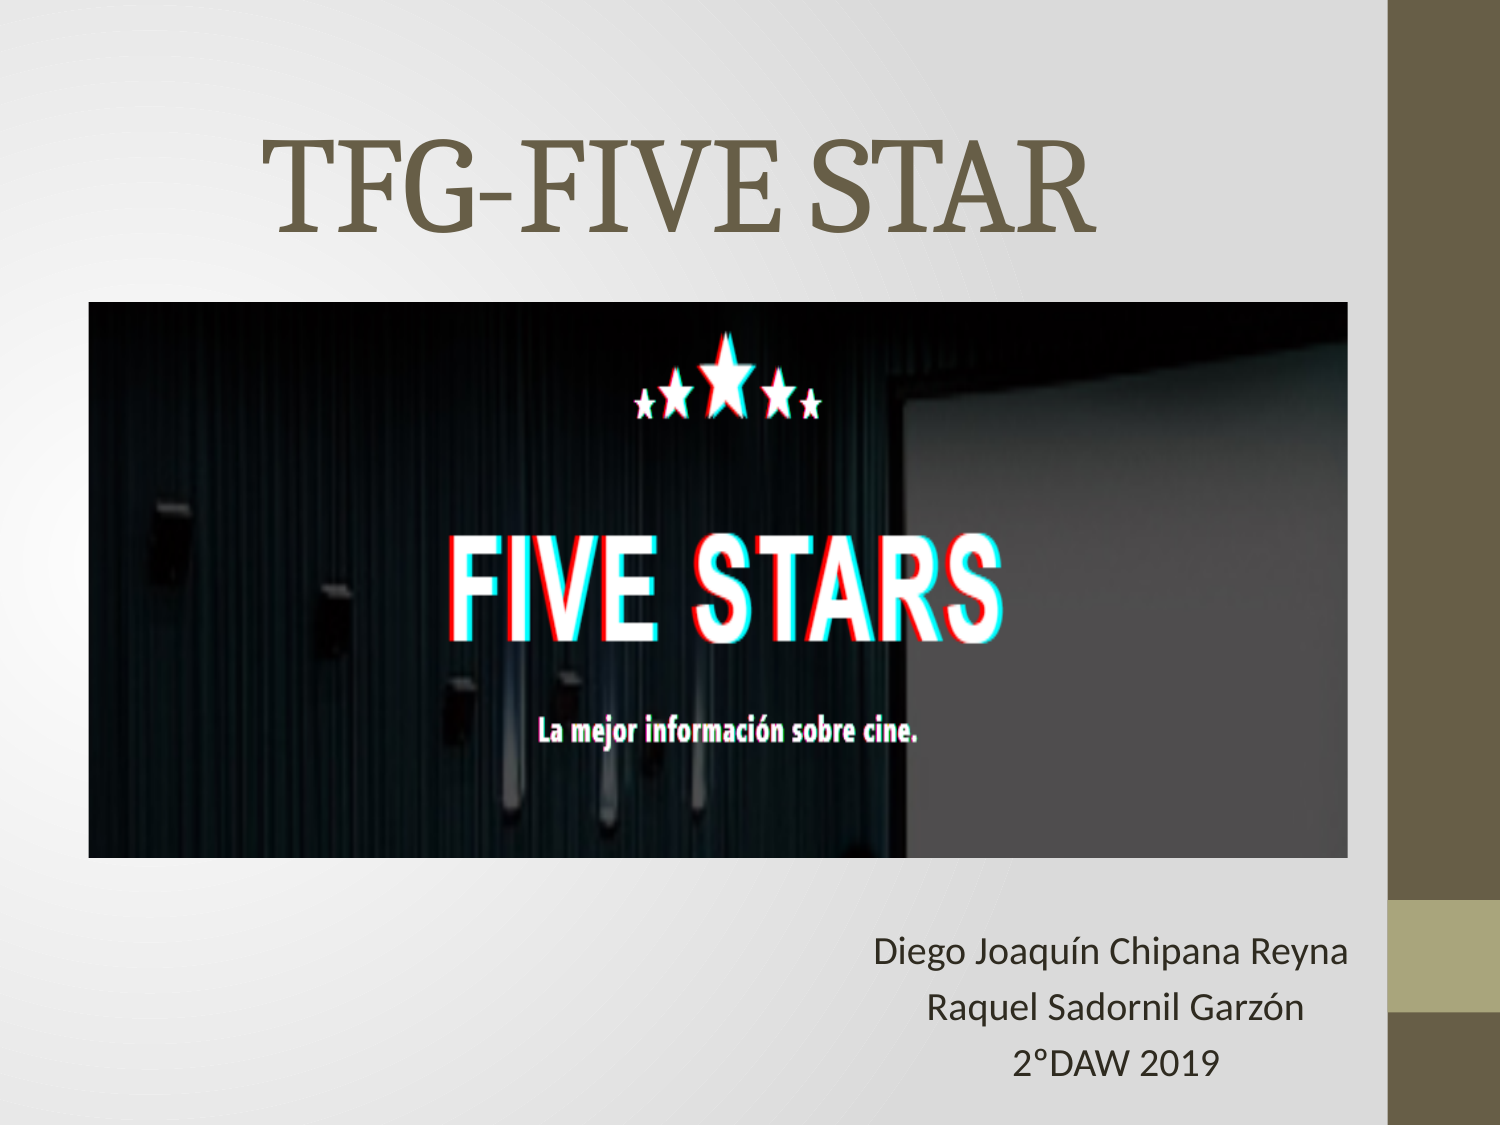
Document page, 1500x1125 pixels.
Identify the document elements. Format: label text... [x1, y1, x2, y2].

subtitle Diego Joaquín Chipana Reyna Raquel Sadornil Garzón 2ºDAW 2019 [820, 916, 1412, 1092]
picture [87, 302, 1348, 859]
title TFG-FIVE STAR [245, 90, 1191, 268]
